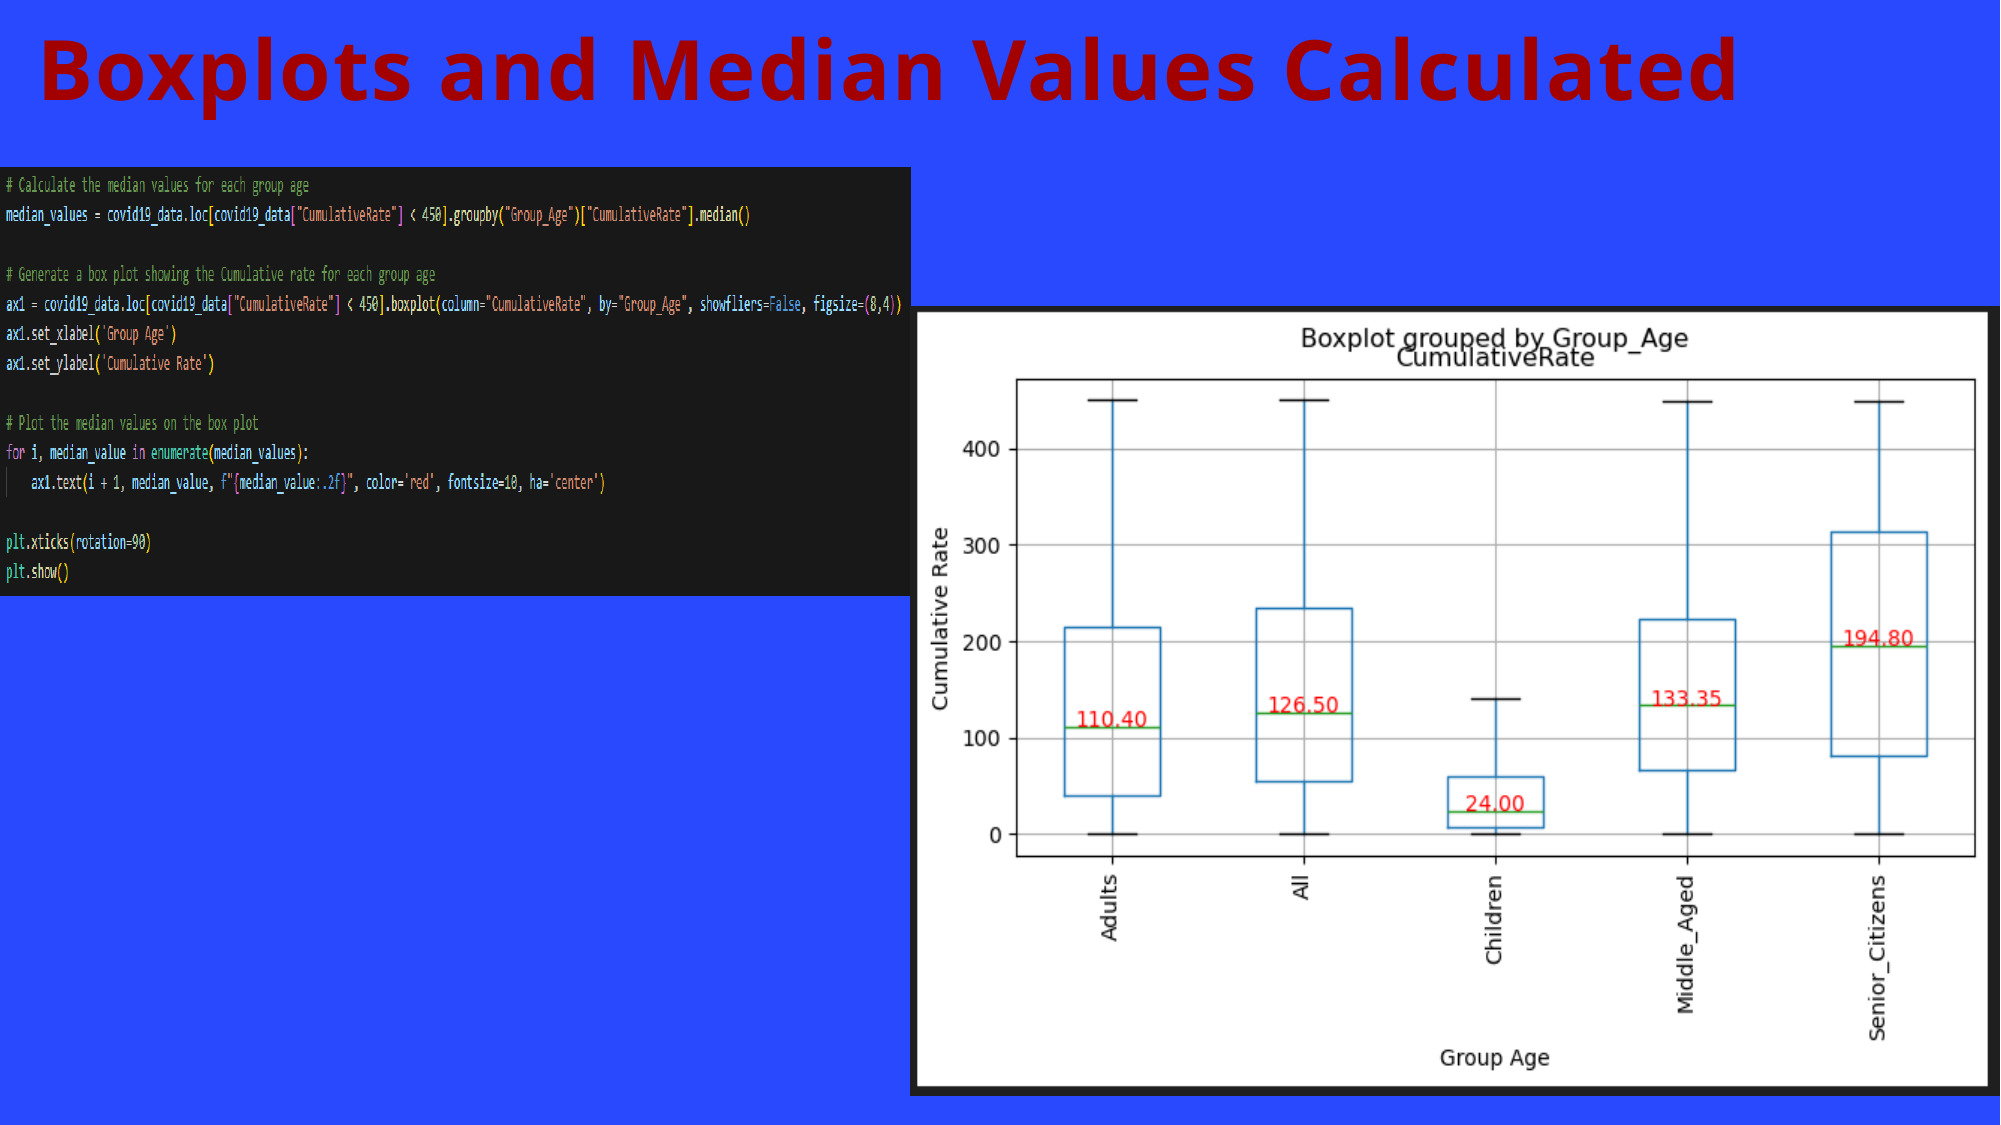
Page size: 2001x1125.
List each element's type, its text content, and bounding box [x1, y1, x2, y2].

title Boxplots and Median Values Calculated [37, 28, 1963, 168]
picture [0, 167, 2000, 1096]
